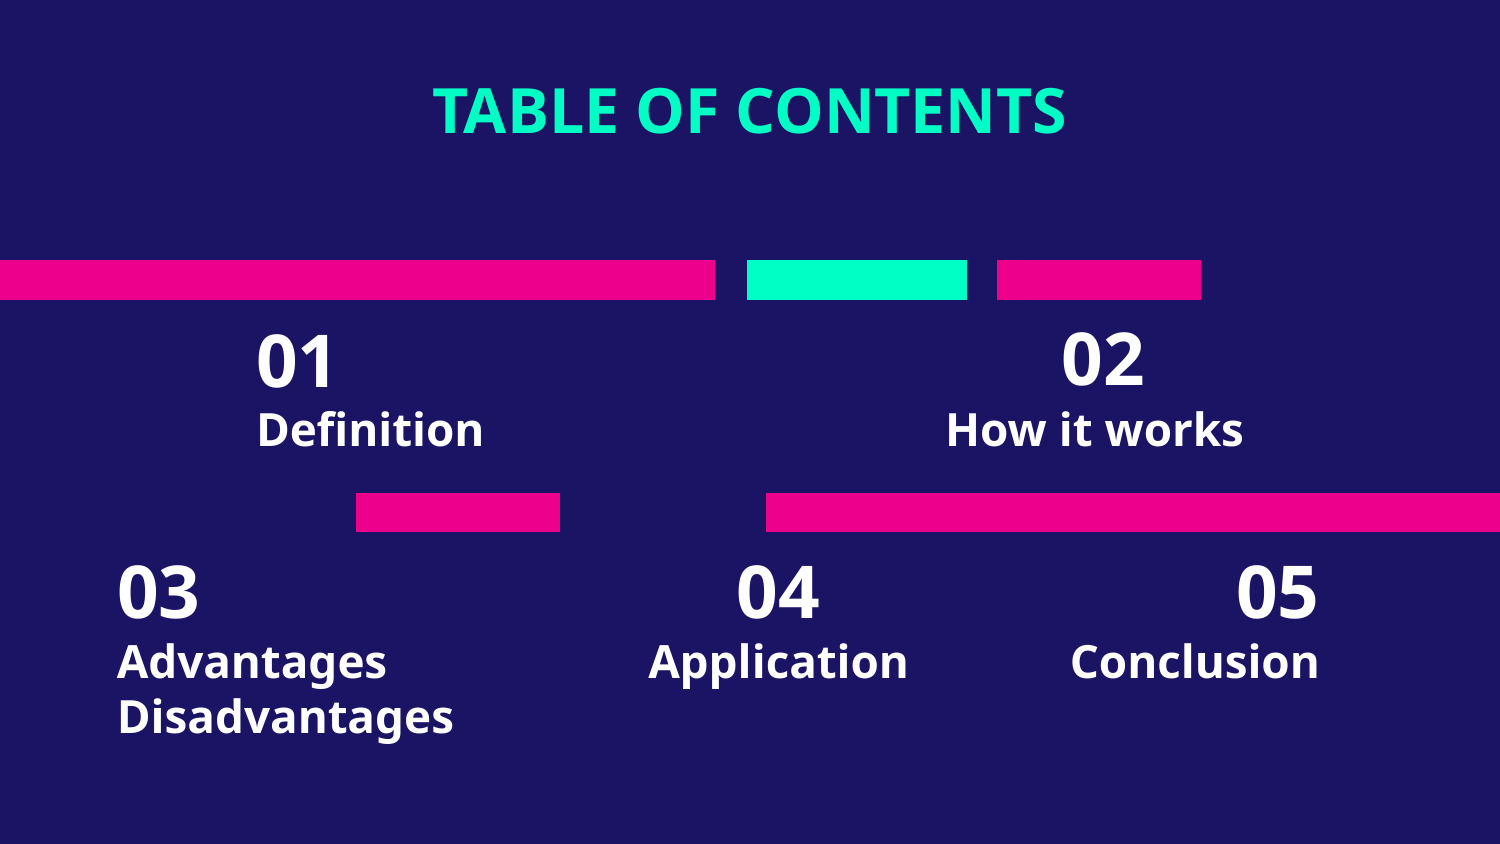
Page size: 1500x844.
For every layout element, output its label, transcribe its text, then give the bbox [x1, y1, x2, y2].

title 05 [979, 593, 1335, 632]
text_box Definition [241, 400, 695, 471]
text_box 01 [241, 362, 597, 400]
subtitle Conclusion [979, 632, 1335, 703]
text_box 03 [102, 593, 457, 632]
text_box Advantages Disadvantages [101, 632, 518, 703]
title 02 [805, 360, 1160, 400]
title TABLE OF CONTENTS [209, 56, 1291, 166]
subtitle How it works [804, 400, 1259, 471]
subtitle Application [601, 632, 957, 703]
title 04 [601, 593, 957, 632]
